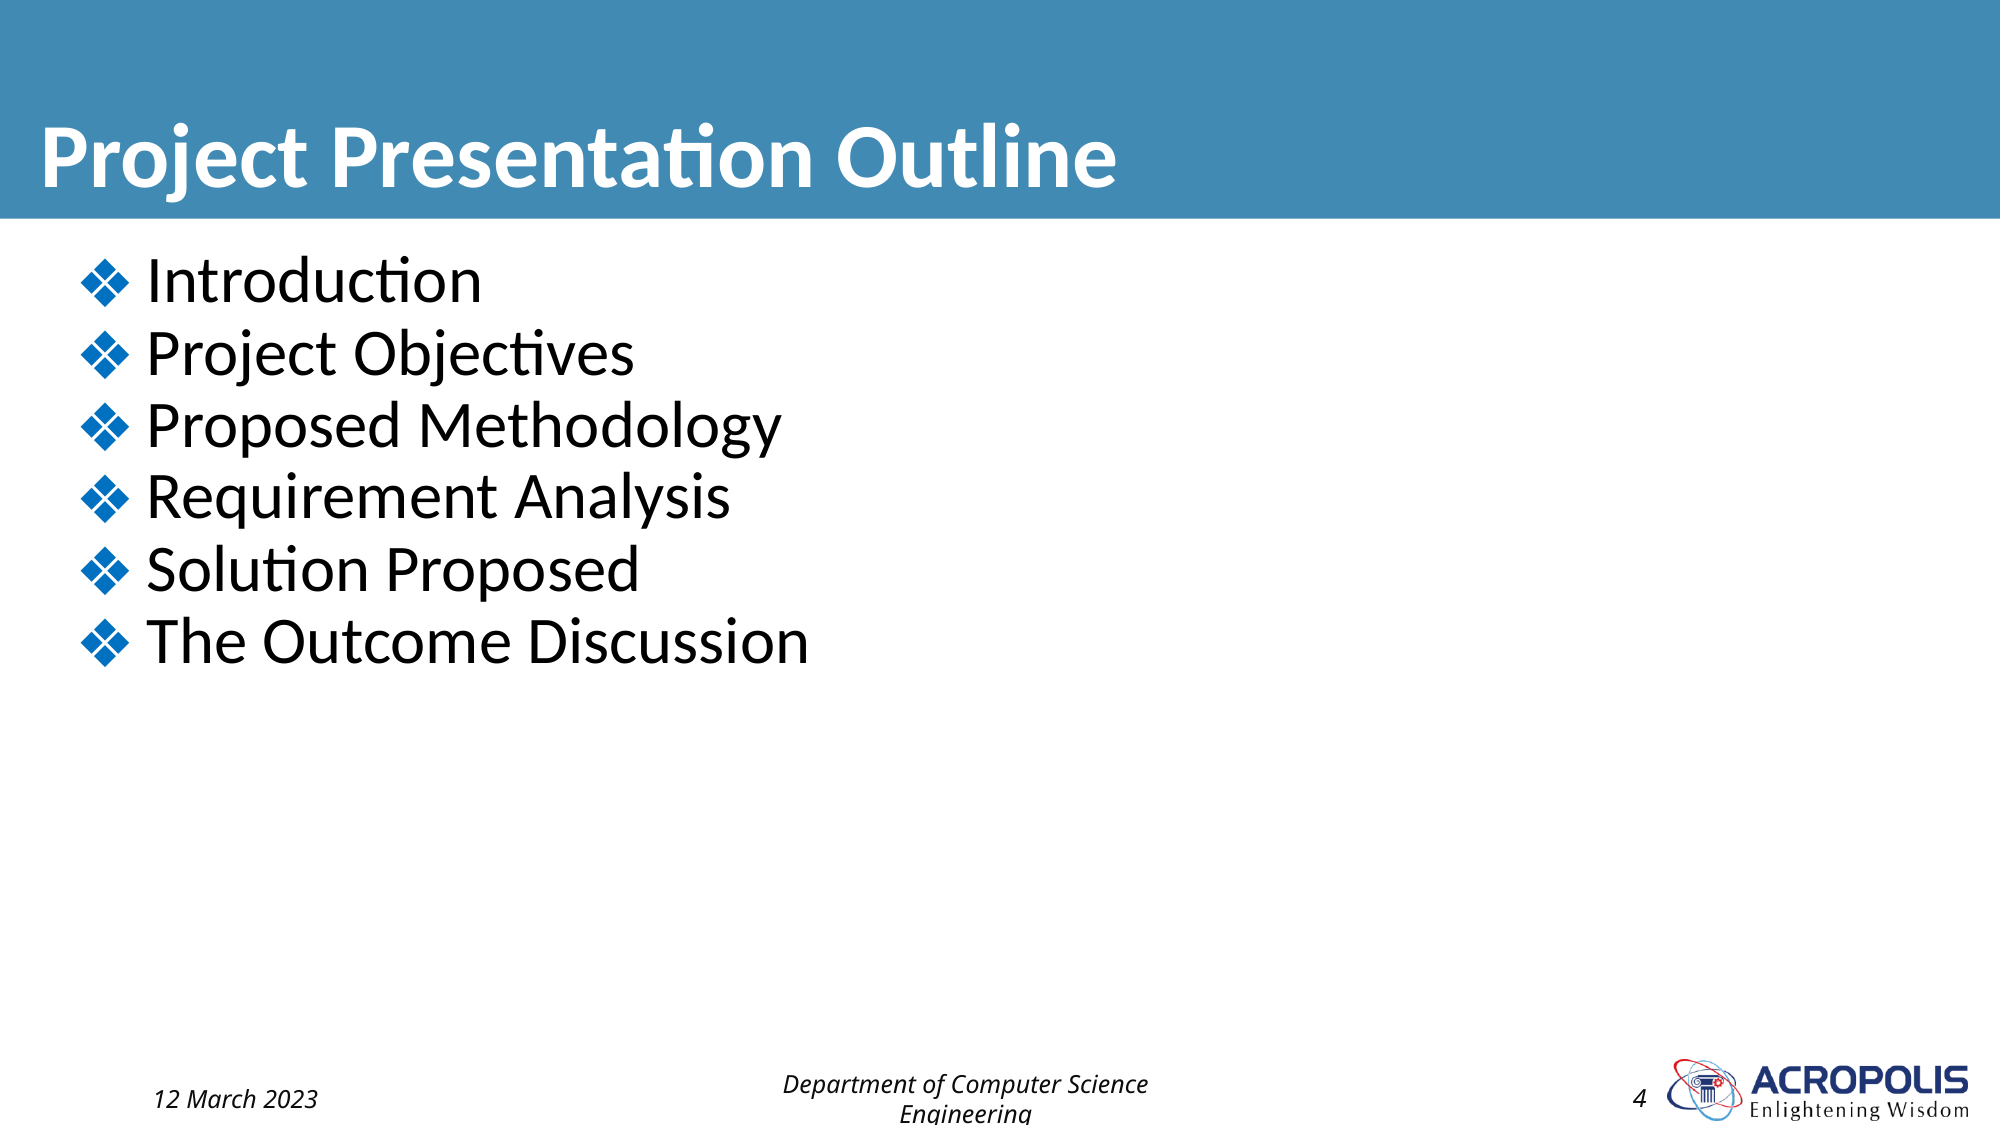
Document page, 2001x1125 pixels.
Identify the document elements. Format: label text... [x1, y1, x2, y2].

title Project Presentation Outline [25, 0, 1974, 214]
picture [1667, 1077, 1968, 1121]
slide_number ‹#› [1436, 1076, 1662, 1122]
footer Department of Computer Science Engineering [703, 1076, 1229, 1122]
list Introduction Project Objectives Proposed Methodology Requirement Analysis Solution Proposed The Outcome Discussion [56, 237, 2000, 1077]
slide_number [137, 1076, 663, 1122]
